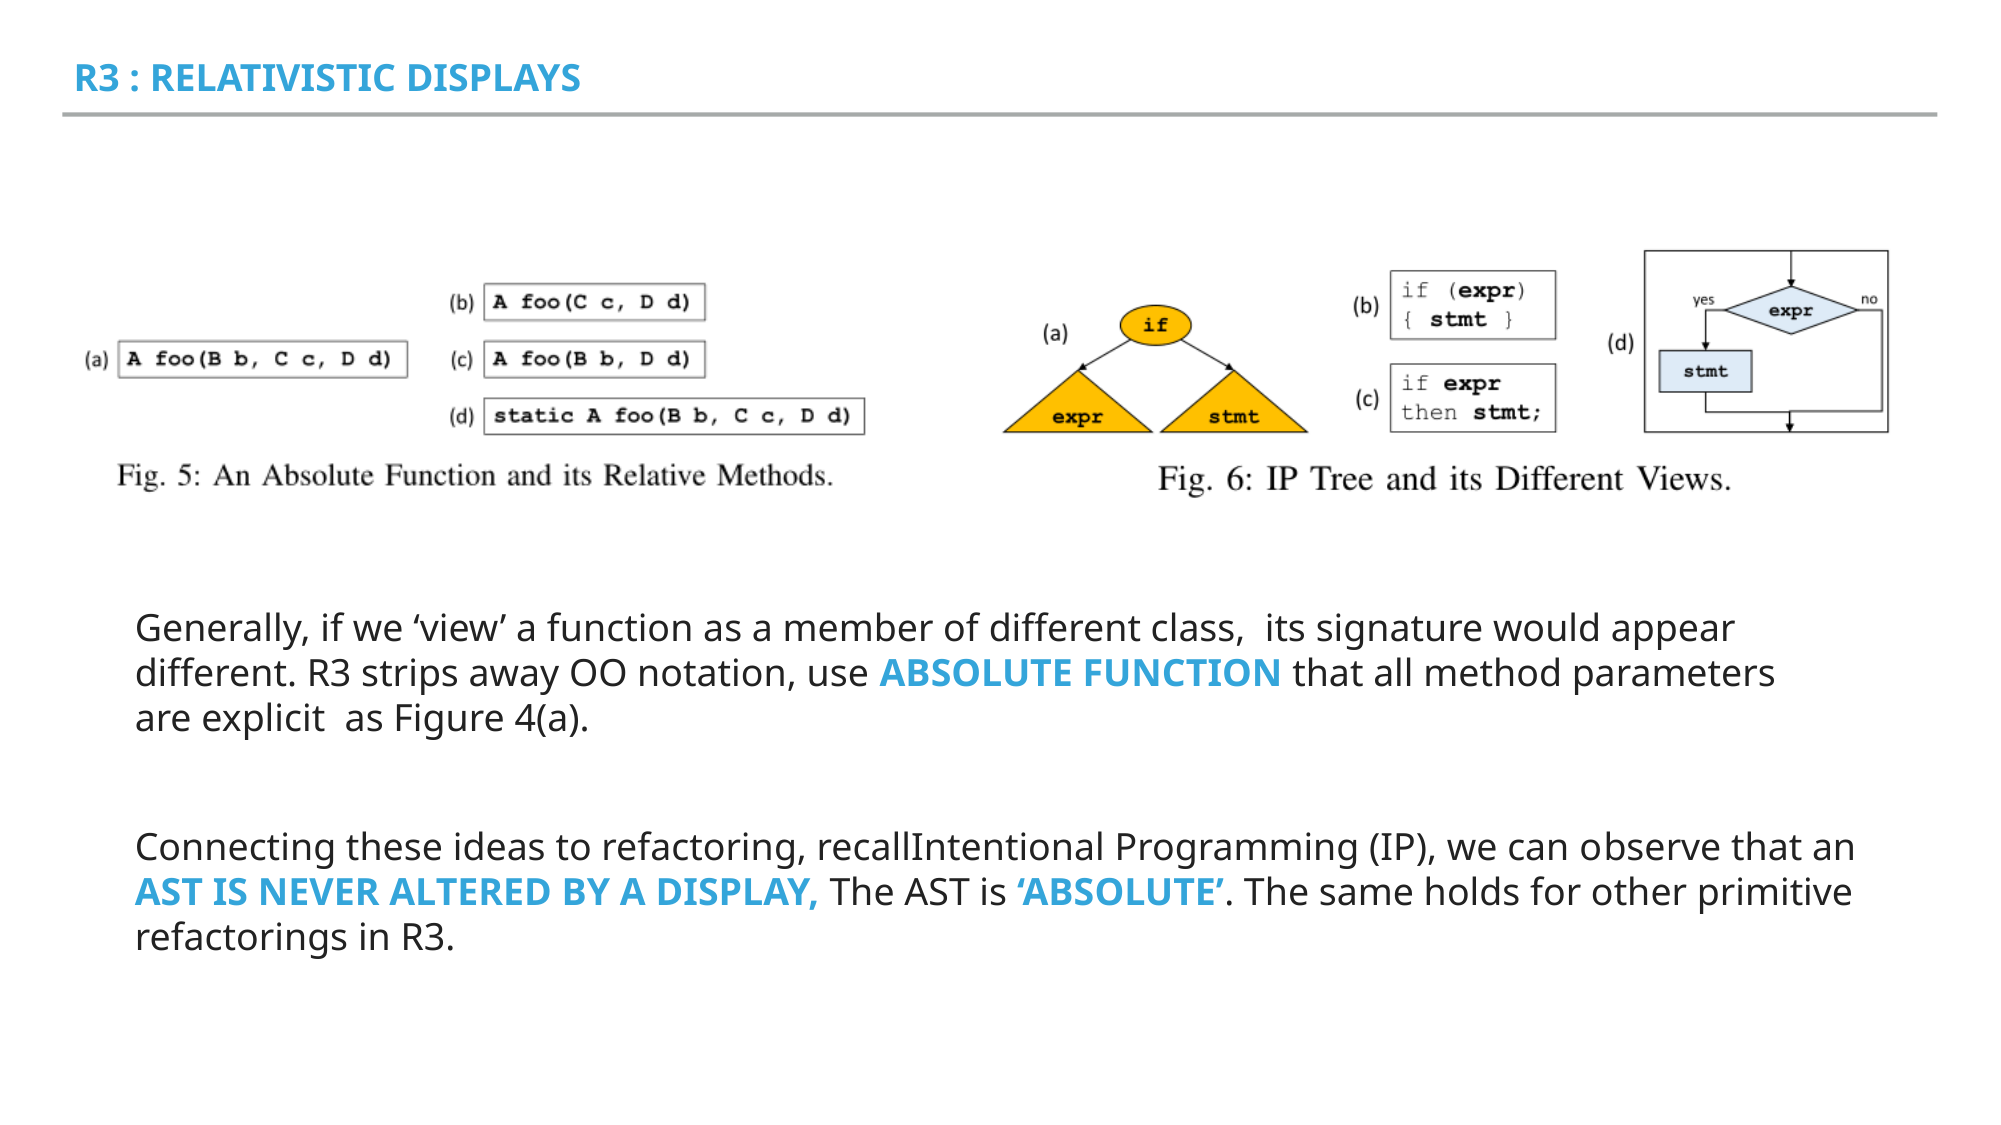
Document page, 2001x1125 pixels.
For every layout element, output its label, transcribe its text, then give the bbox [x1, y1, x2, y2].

text_box R3 : Relativistic Displays [58, 46, 1586, 116]
text_box Generally, if we ‘view’ a function as a member of different class, its signature would appear different. R3 strips away OO notation, use absolute Function that all method parameters are explicit as Figure 4(a). [120, 596, 1848, 747]
text_box Connecting these ideas to refactoring, recallIntentional Programming (IP), we can observe that an AST is never altered by a display, The AST is ‘absolute’. The same holds for other primitive refactorings in R3. [120, 816, 1922, 966]
picture [58, 269, 900, 514]
picture [983, 232, 1922, 514]
